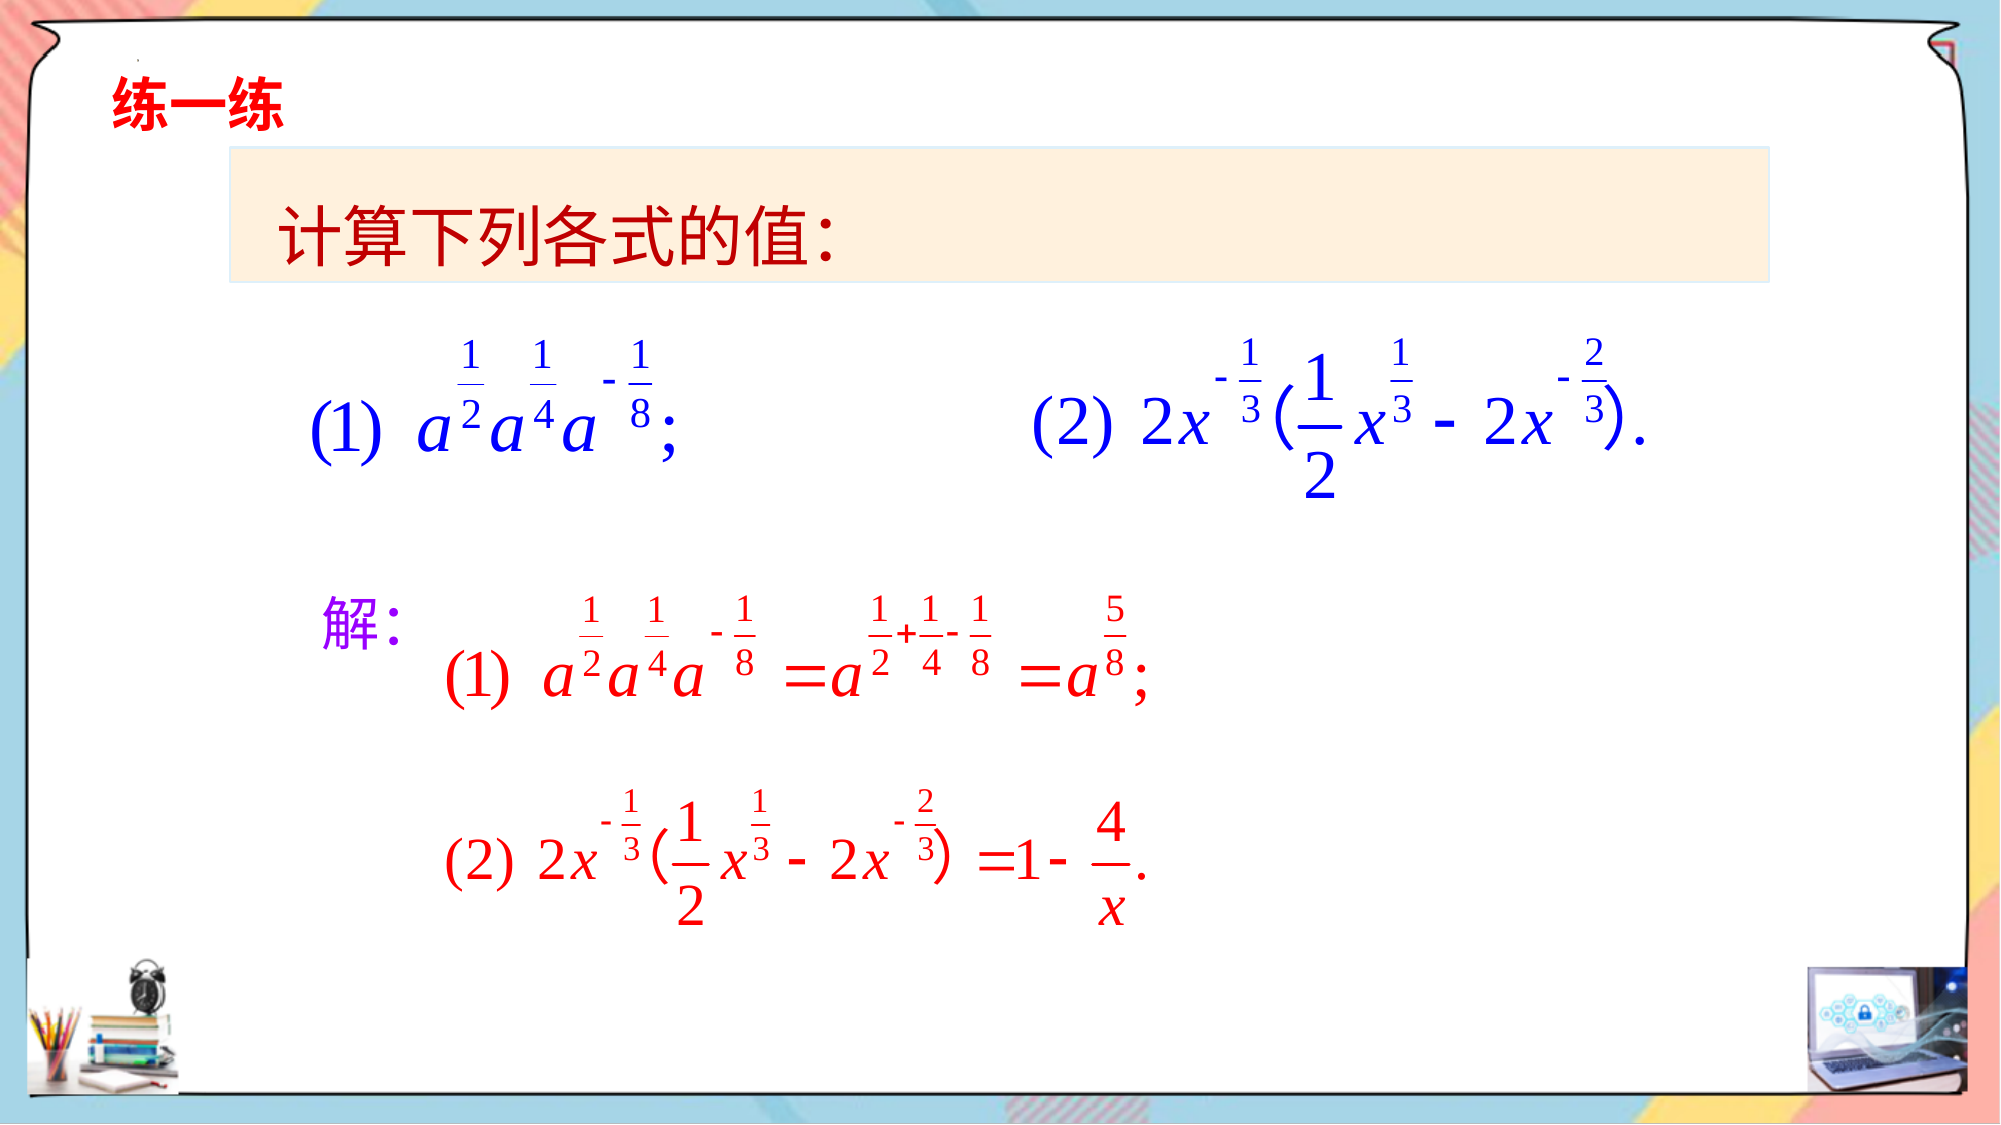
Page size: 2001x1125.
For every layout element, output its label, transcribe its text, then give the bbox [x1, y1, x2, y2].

picture [0, 0, 2001, 1125]
text_box 计算下列各式的值： [230, 147, 1770, 283]
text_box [1022, 321, 1658, 515]
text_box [307, 579, 1160, 939]
text_box 练一练 [96, 60, 380, 146]
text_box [299, 321, 693, 482]
